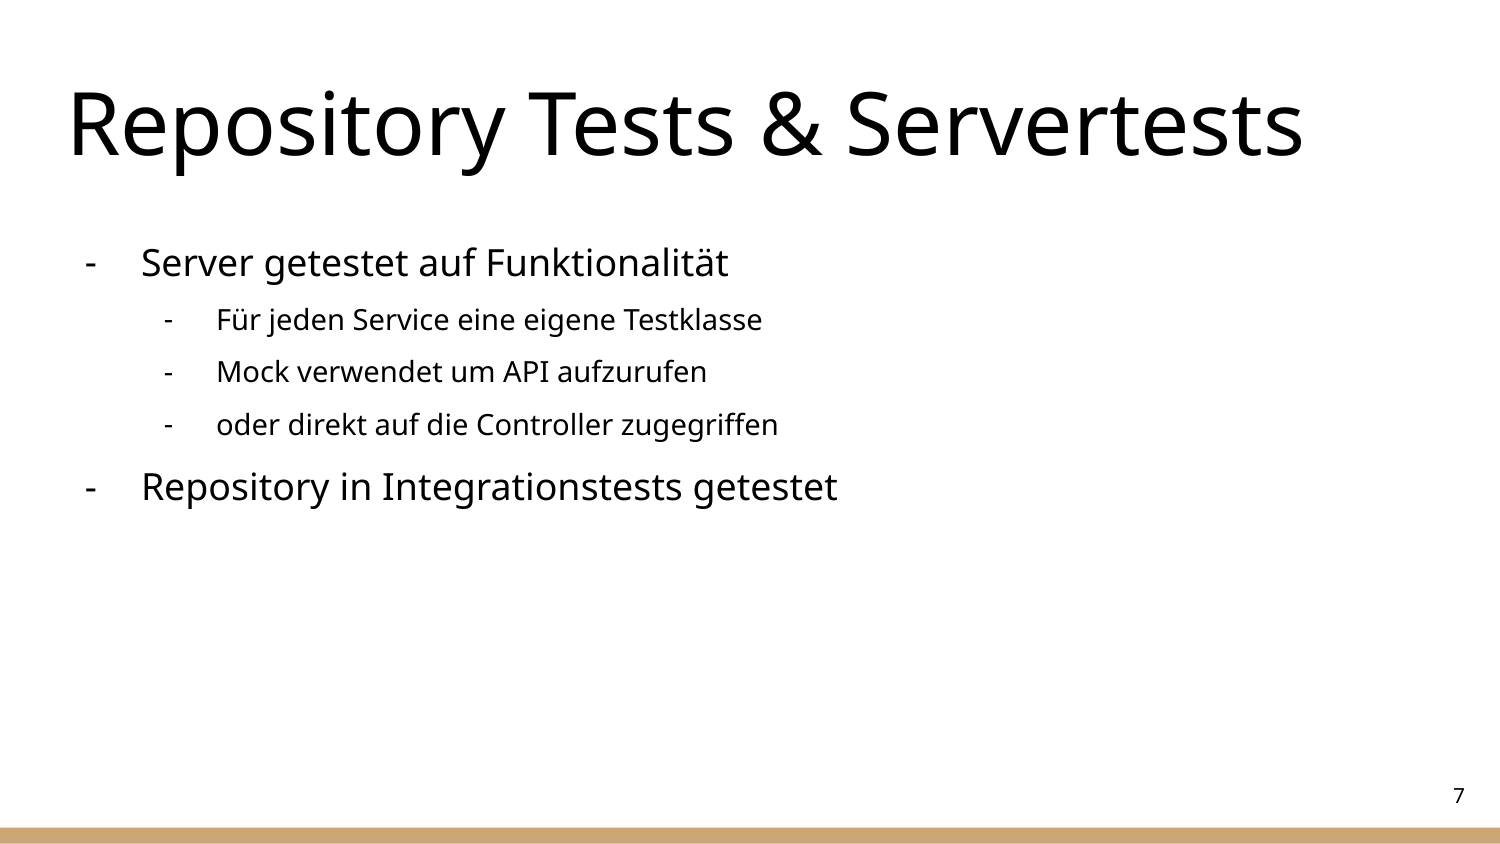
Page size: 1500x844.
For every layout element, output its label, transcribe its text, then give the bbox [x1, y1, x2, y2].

title Repository Tests & Servertests [51, 51, 1449, 189]
slide_number 7 [1389, 764, 1480, 830]
list Server getestet auf Funktionalität Für jeden Service eine eigene Testklasse Mock verwendet um API aufzurufen oder direkt auf die Controller zugegriffen Repository in Integrationstests getestet [51, 200, 1449, 752]
